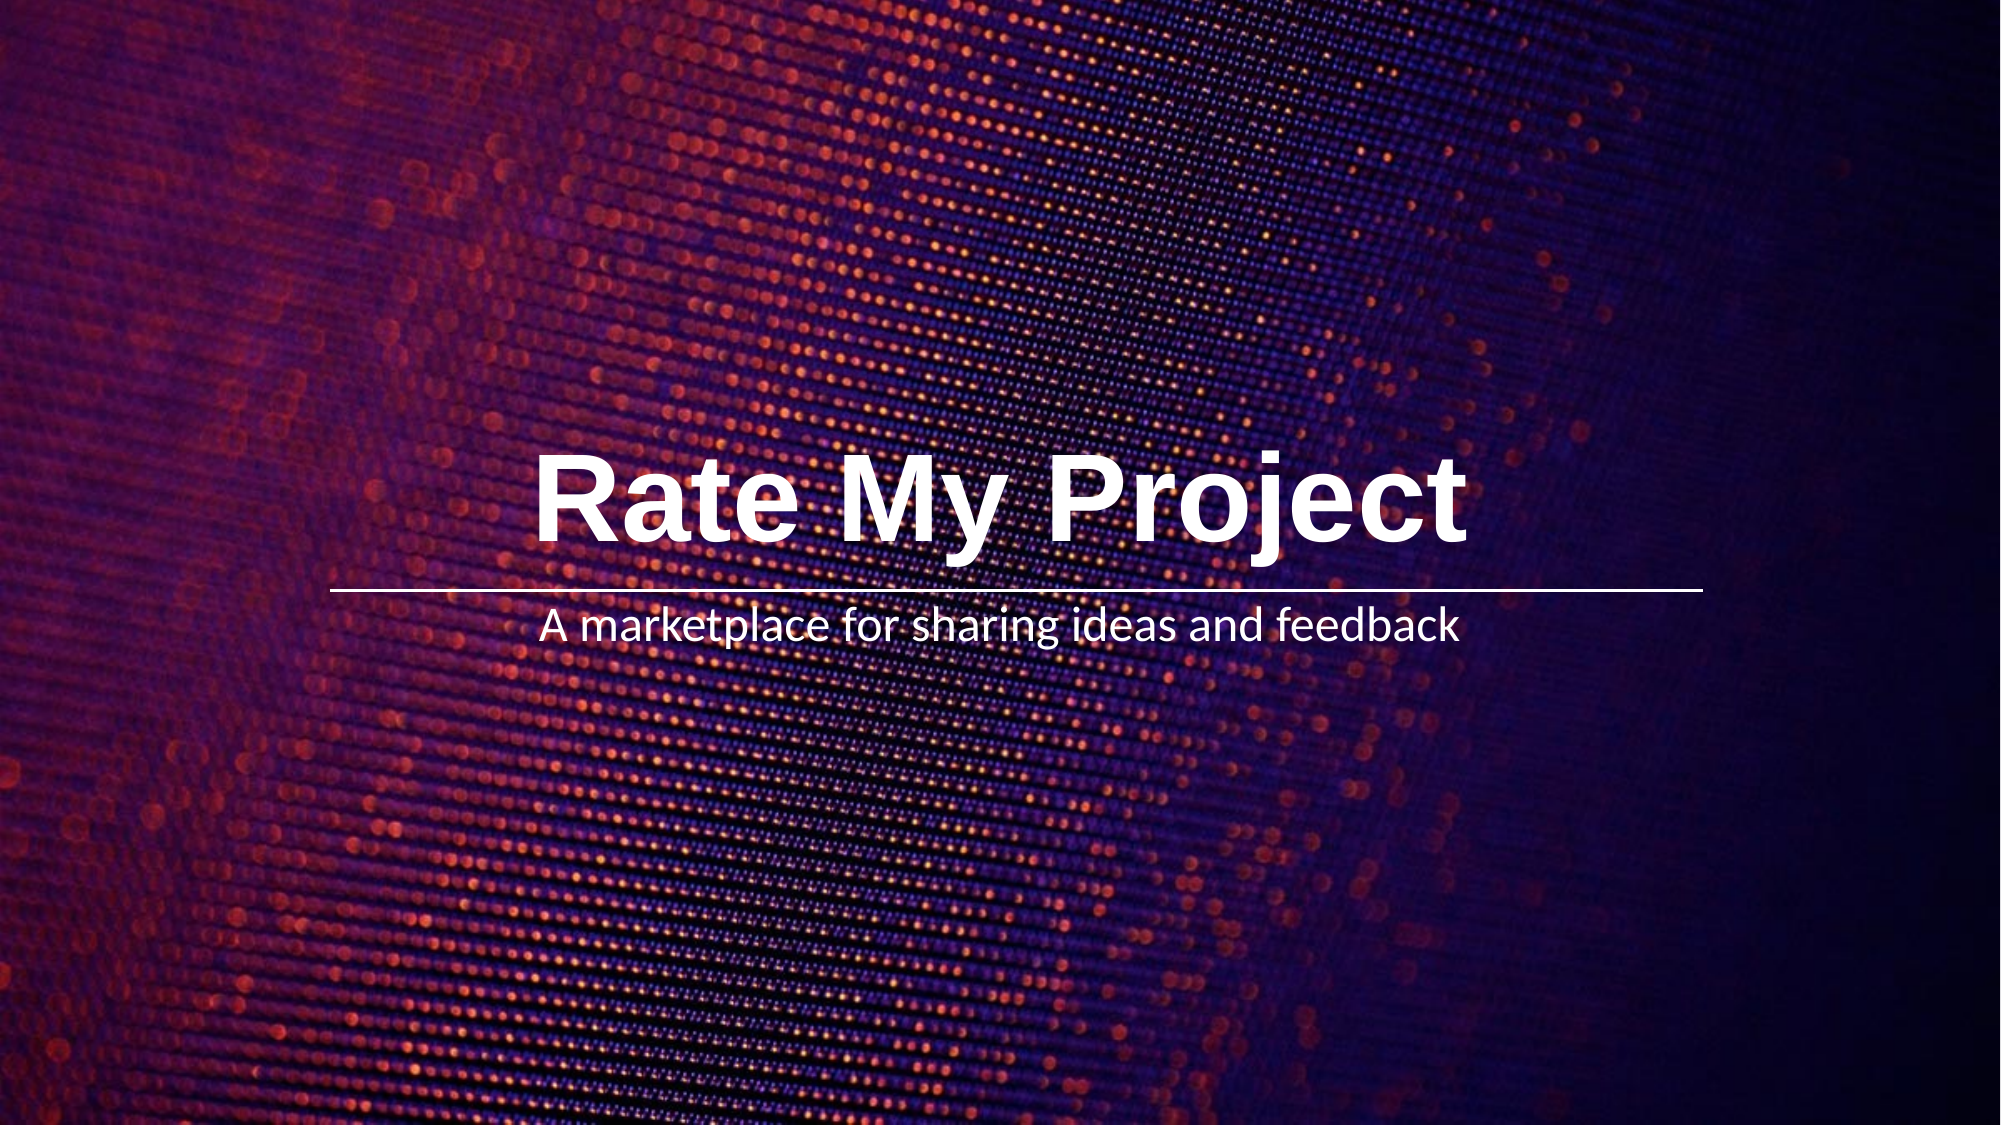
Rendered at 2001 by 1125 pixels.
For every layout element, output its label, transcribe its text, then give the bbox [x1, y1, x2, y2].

subtitle A marketplace for sharing ideas and feedback [249, 590, 1750, 863]
picture [0, 0, 2001, 1125]
title Rate My Project [249, 184, 1750, 576]
